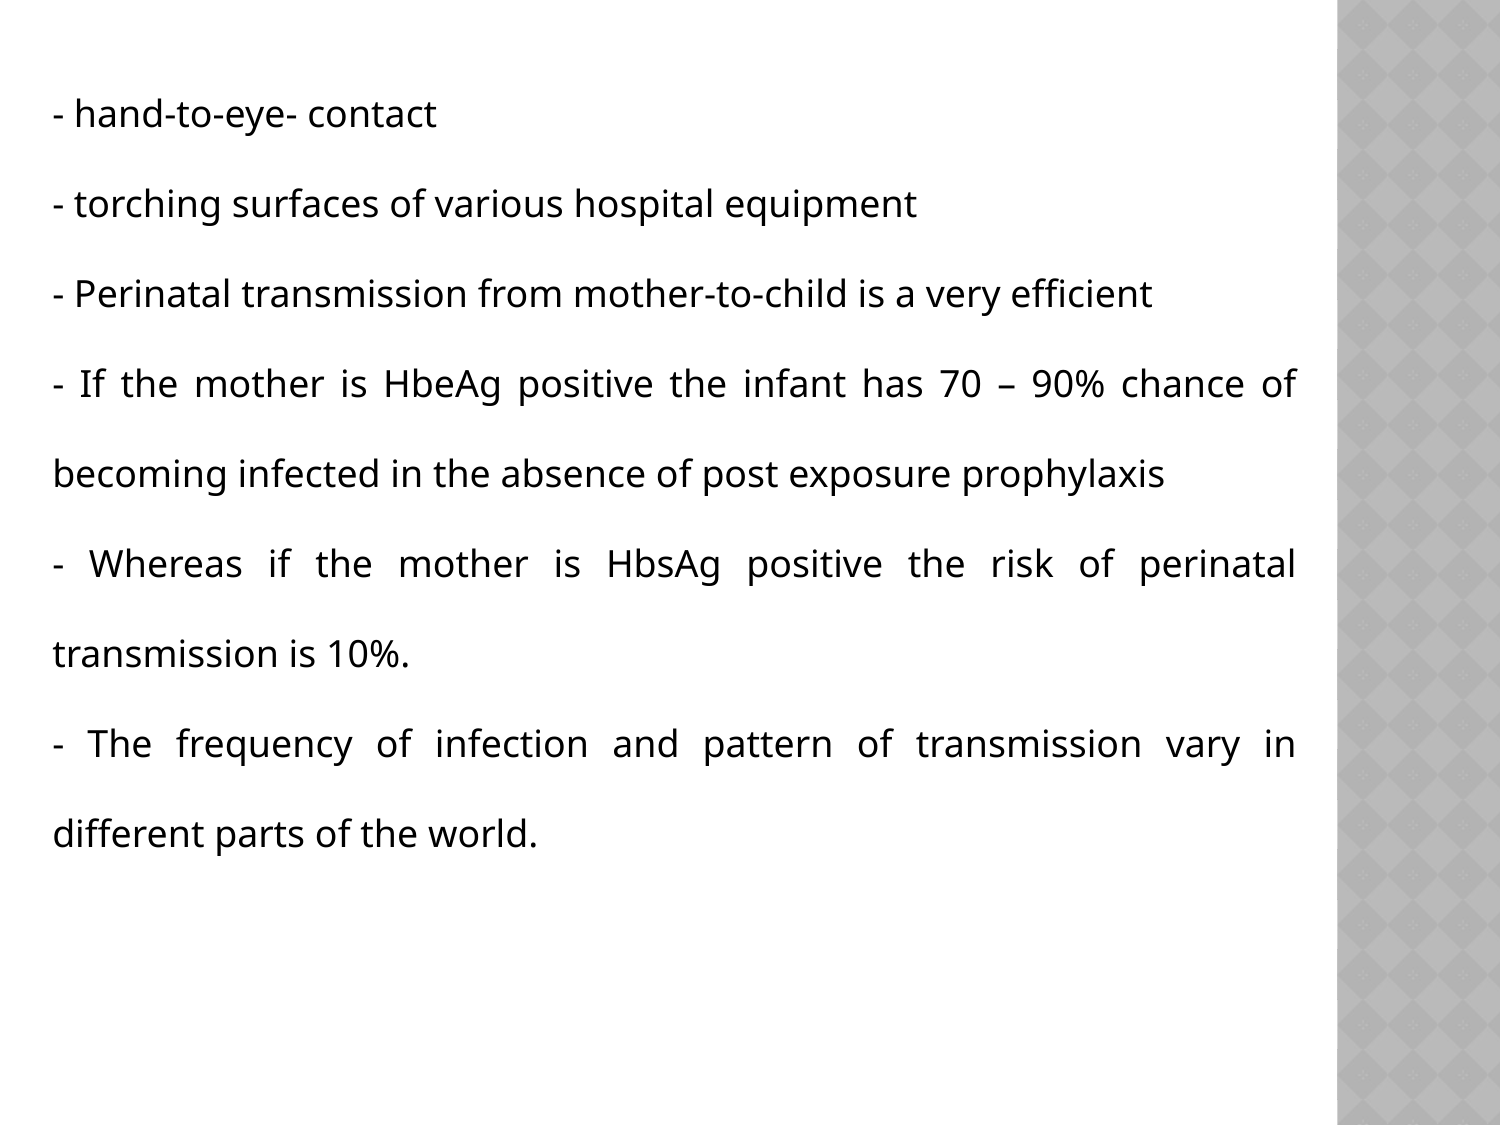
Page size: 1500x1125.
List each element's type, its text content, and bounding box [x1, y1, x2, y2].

text_box - hand-to-eye- contact - torching surfaces of various hospital equipment - Perinatal transmission from mother-to-child is a very efficient - If the mother is HbeAg positive the infant has 70 – 90% chance of becoming infected in the absence of post exposure prophylaxis - Whereas if the mother is HbsAg positive the risk of perinatal transmission is 10%. - The frequency of infection and pattern of transmission vary in different parts of the world. [37, 37, 1313, 863]
